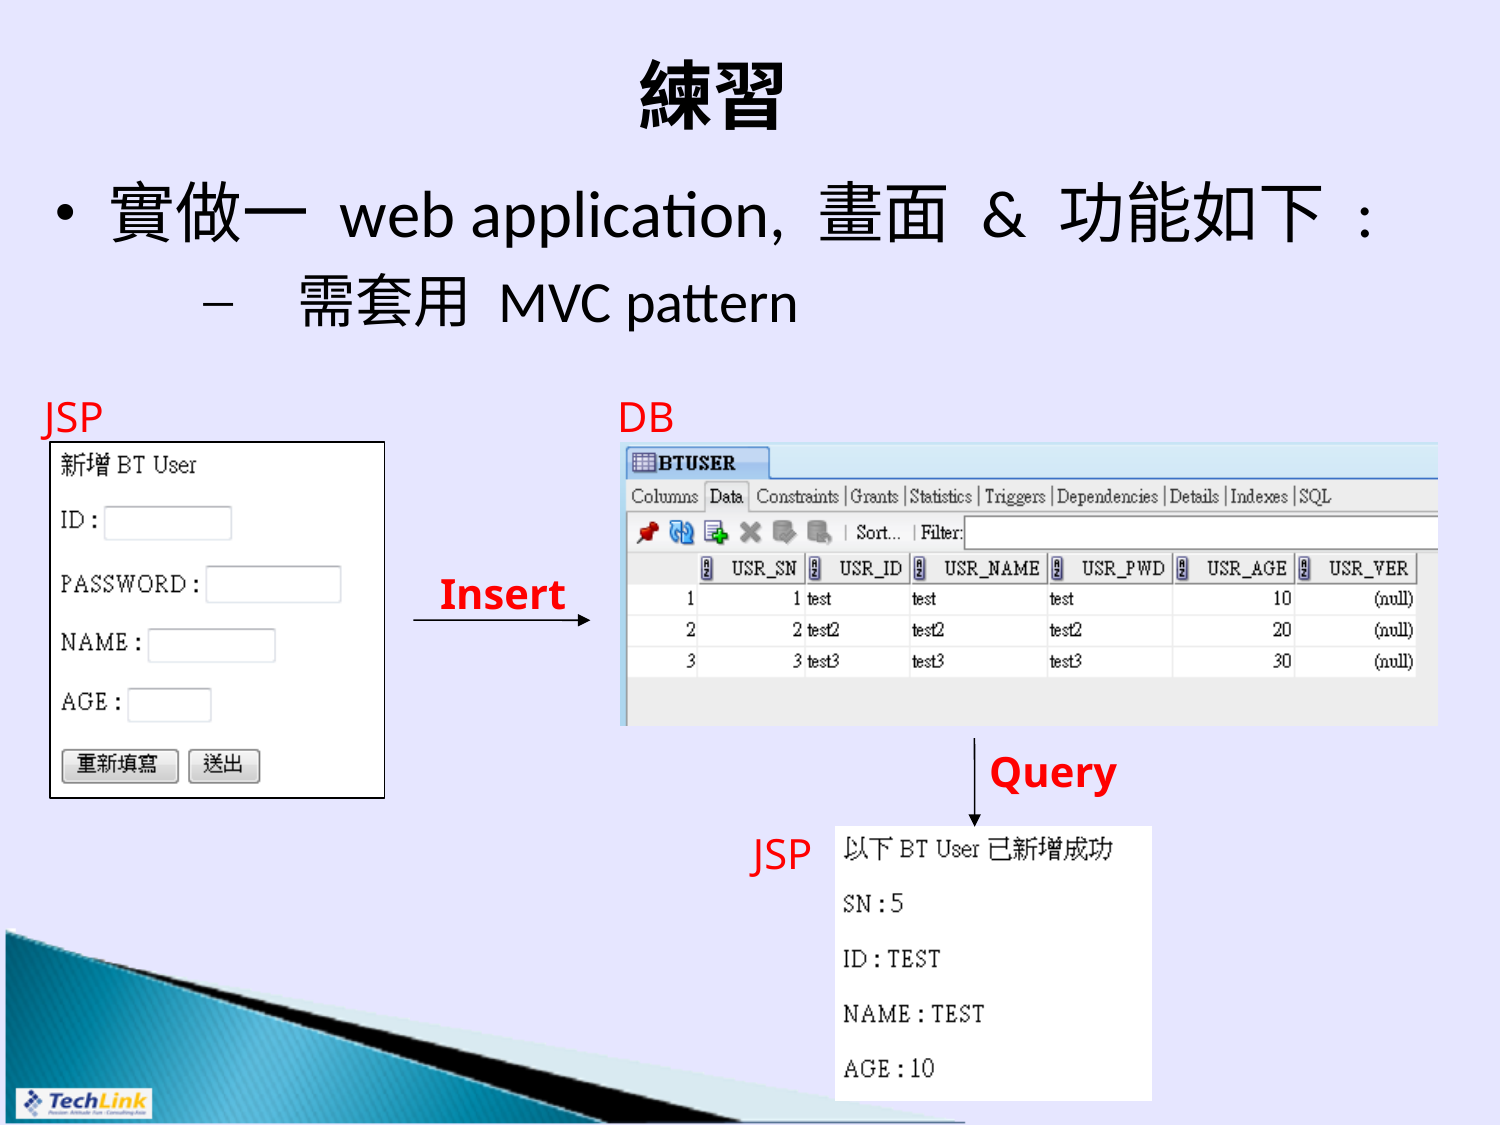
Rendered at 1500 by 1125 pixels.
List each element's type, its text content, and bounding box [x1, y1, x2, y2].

text_box DB [602, 383, 750, 449]
title 練習 [38, 0, 1389, 172]
text_box Query [974, 738, 1152, 804]
text_box [968, 804, 981, 825]
text_box JSP [738, 820, 886, 886]
picture [0, 0, 1500, 1125]
text_box JSP [29, 383, 177, 449]
text_box Insert [425, 560, 603, 626]
text_box [29, 29, 1308, 138]
text_box 實做一 web application, 畫面 & 功能如下 : 需套用 MVC pattern [38, 172, 1446, 350]
